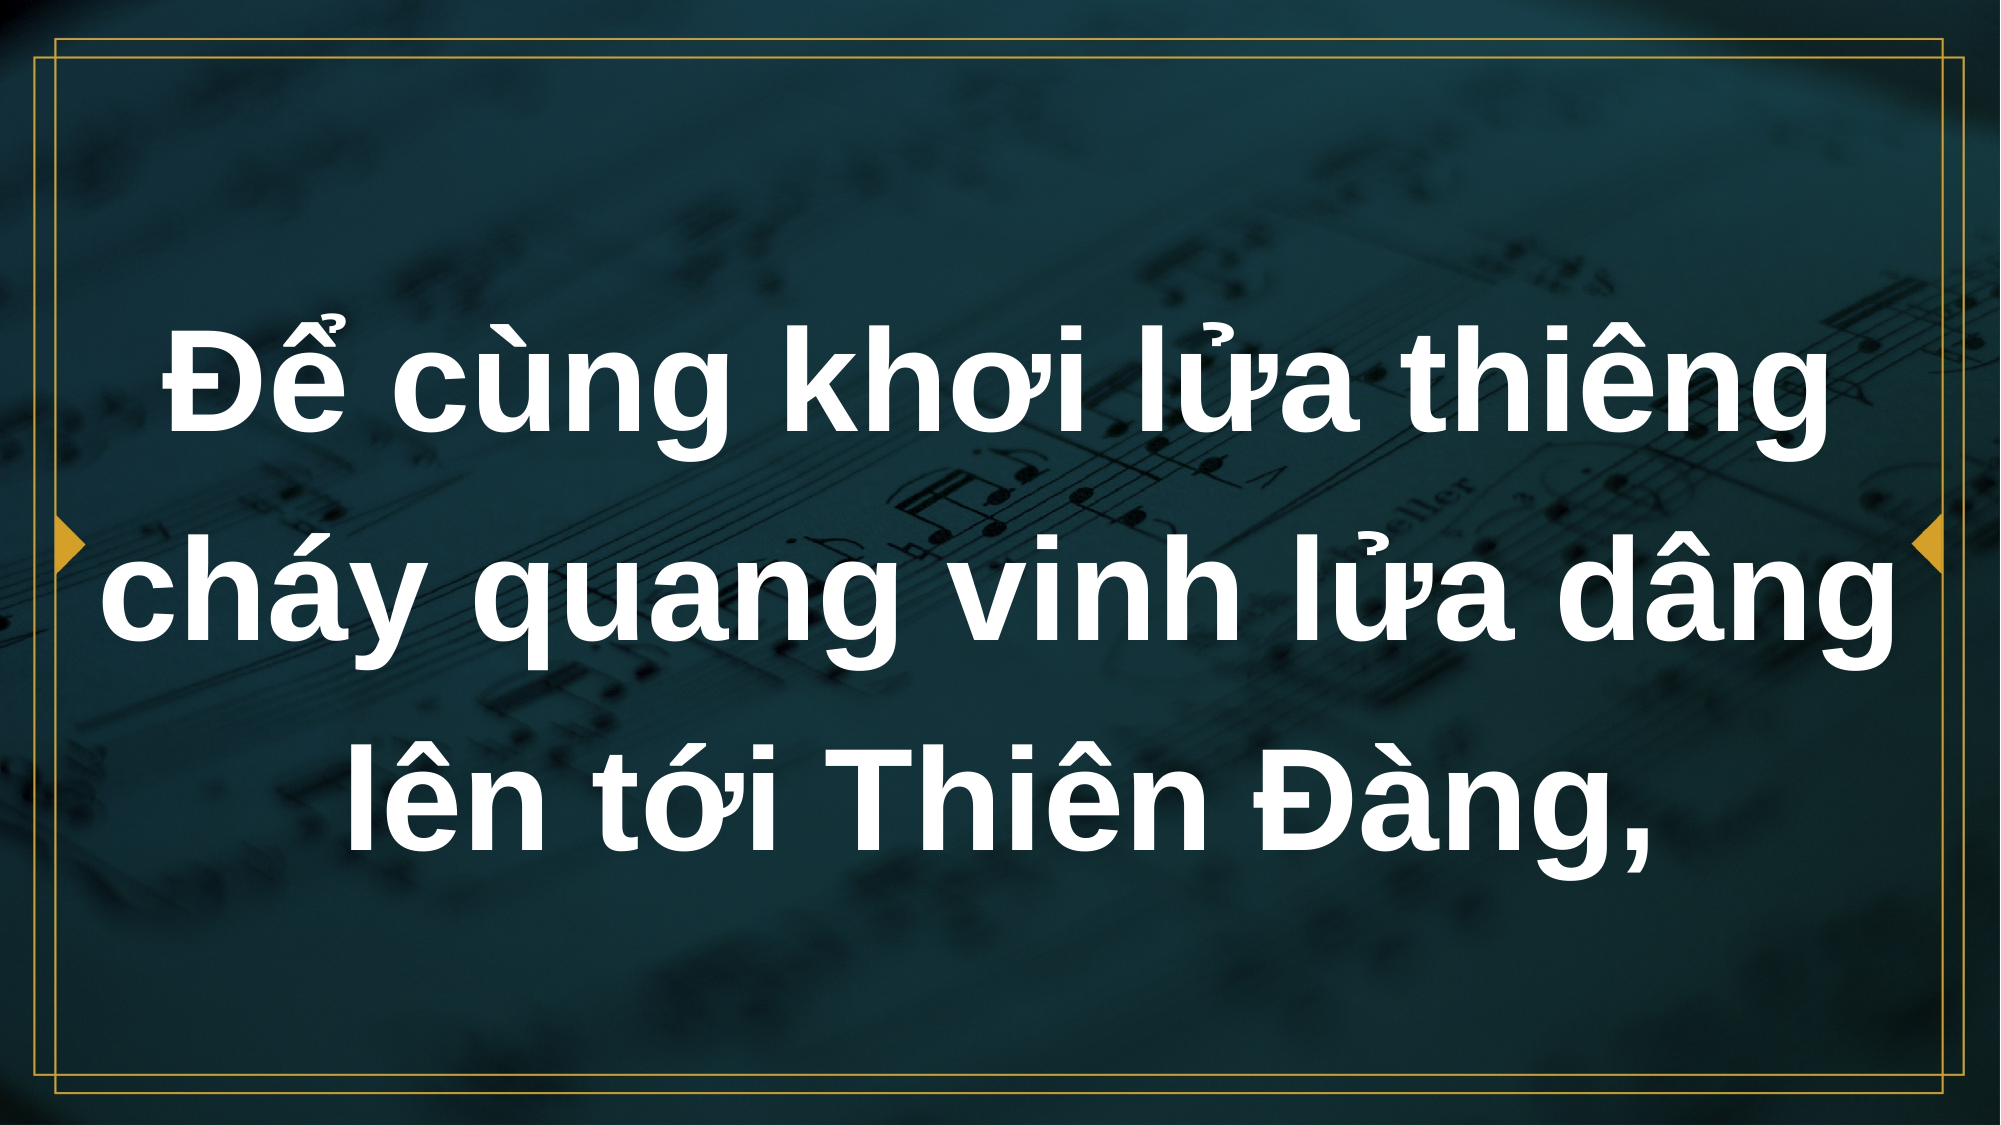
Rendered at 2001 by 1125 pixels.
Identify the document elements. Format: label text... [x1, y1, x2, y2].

title Để cùng khơi lửa thiêng cháy quang vinh lửa dâng lên tới Thiên Đàng, [55, 53, 1945, 1077]
picture [0, 0, 2000, 1125]
